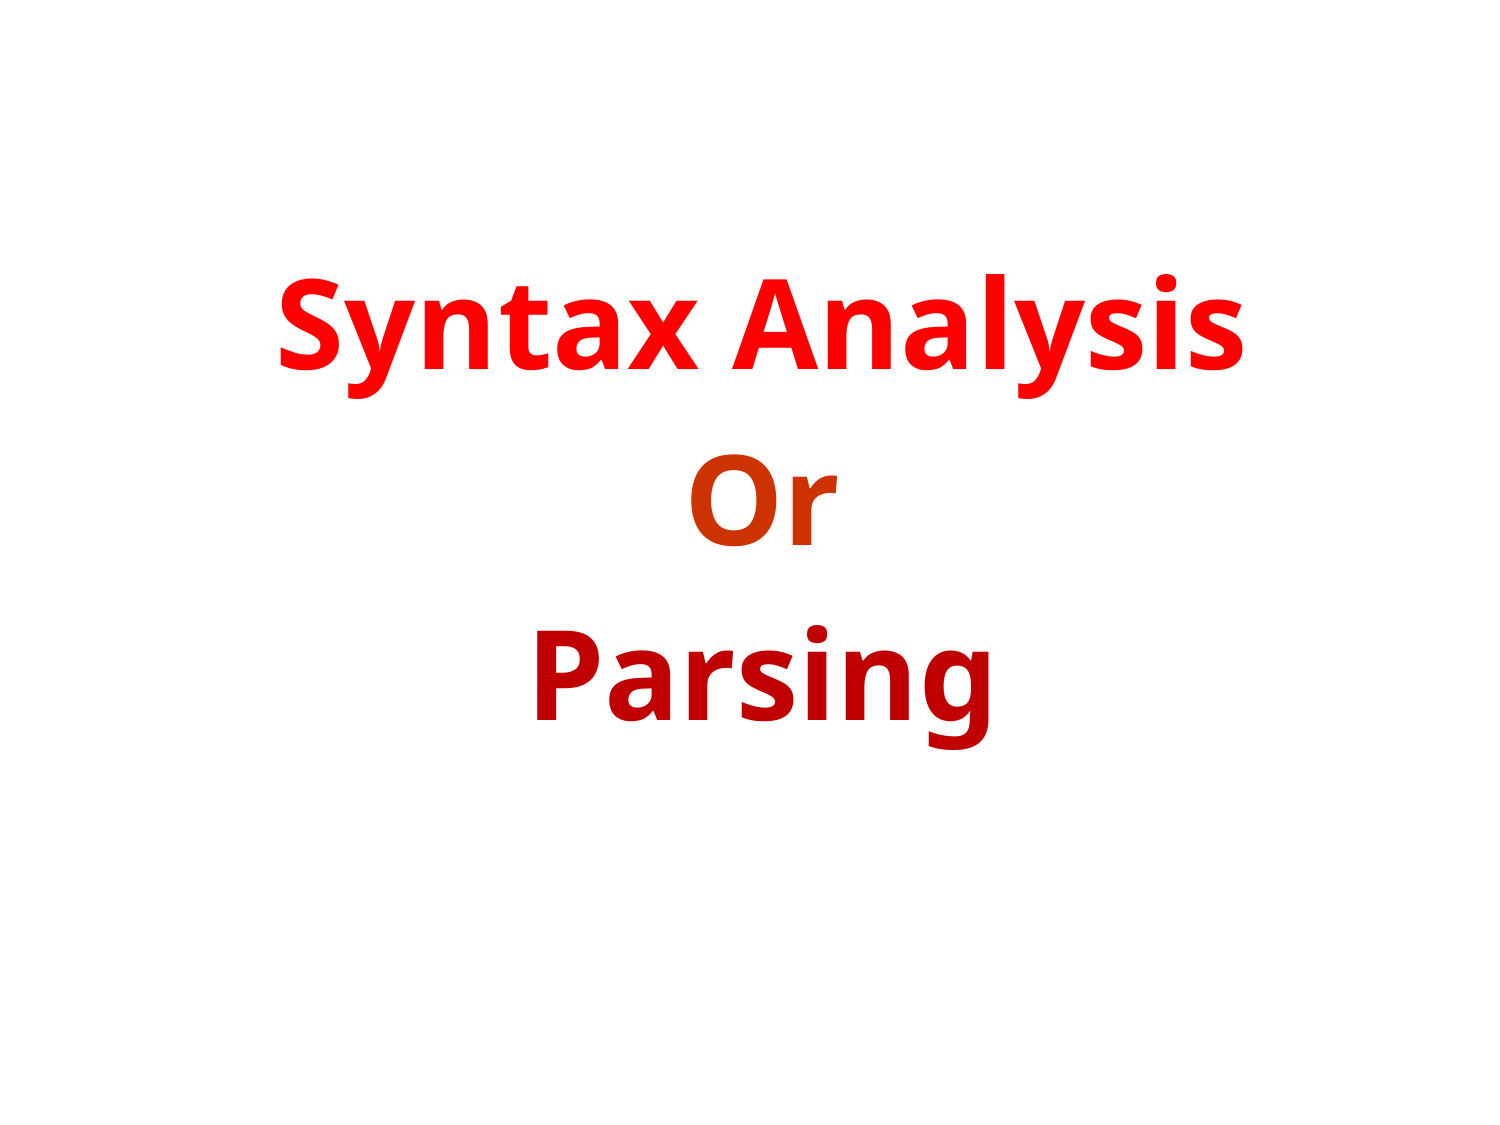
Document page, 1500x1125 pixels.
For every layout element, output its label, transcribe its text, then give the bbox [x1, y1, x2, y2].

list Syntax Analysis Or Parsing [50, 237, 1475, 1100]
